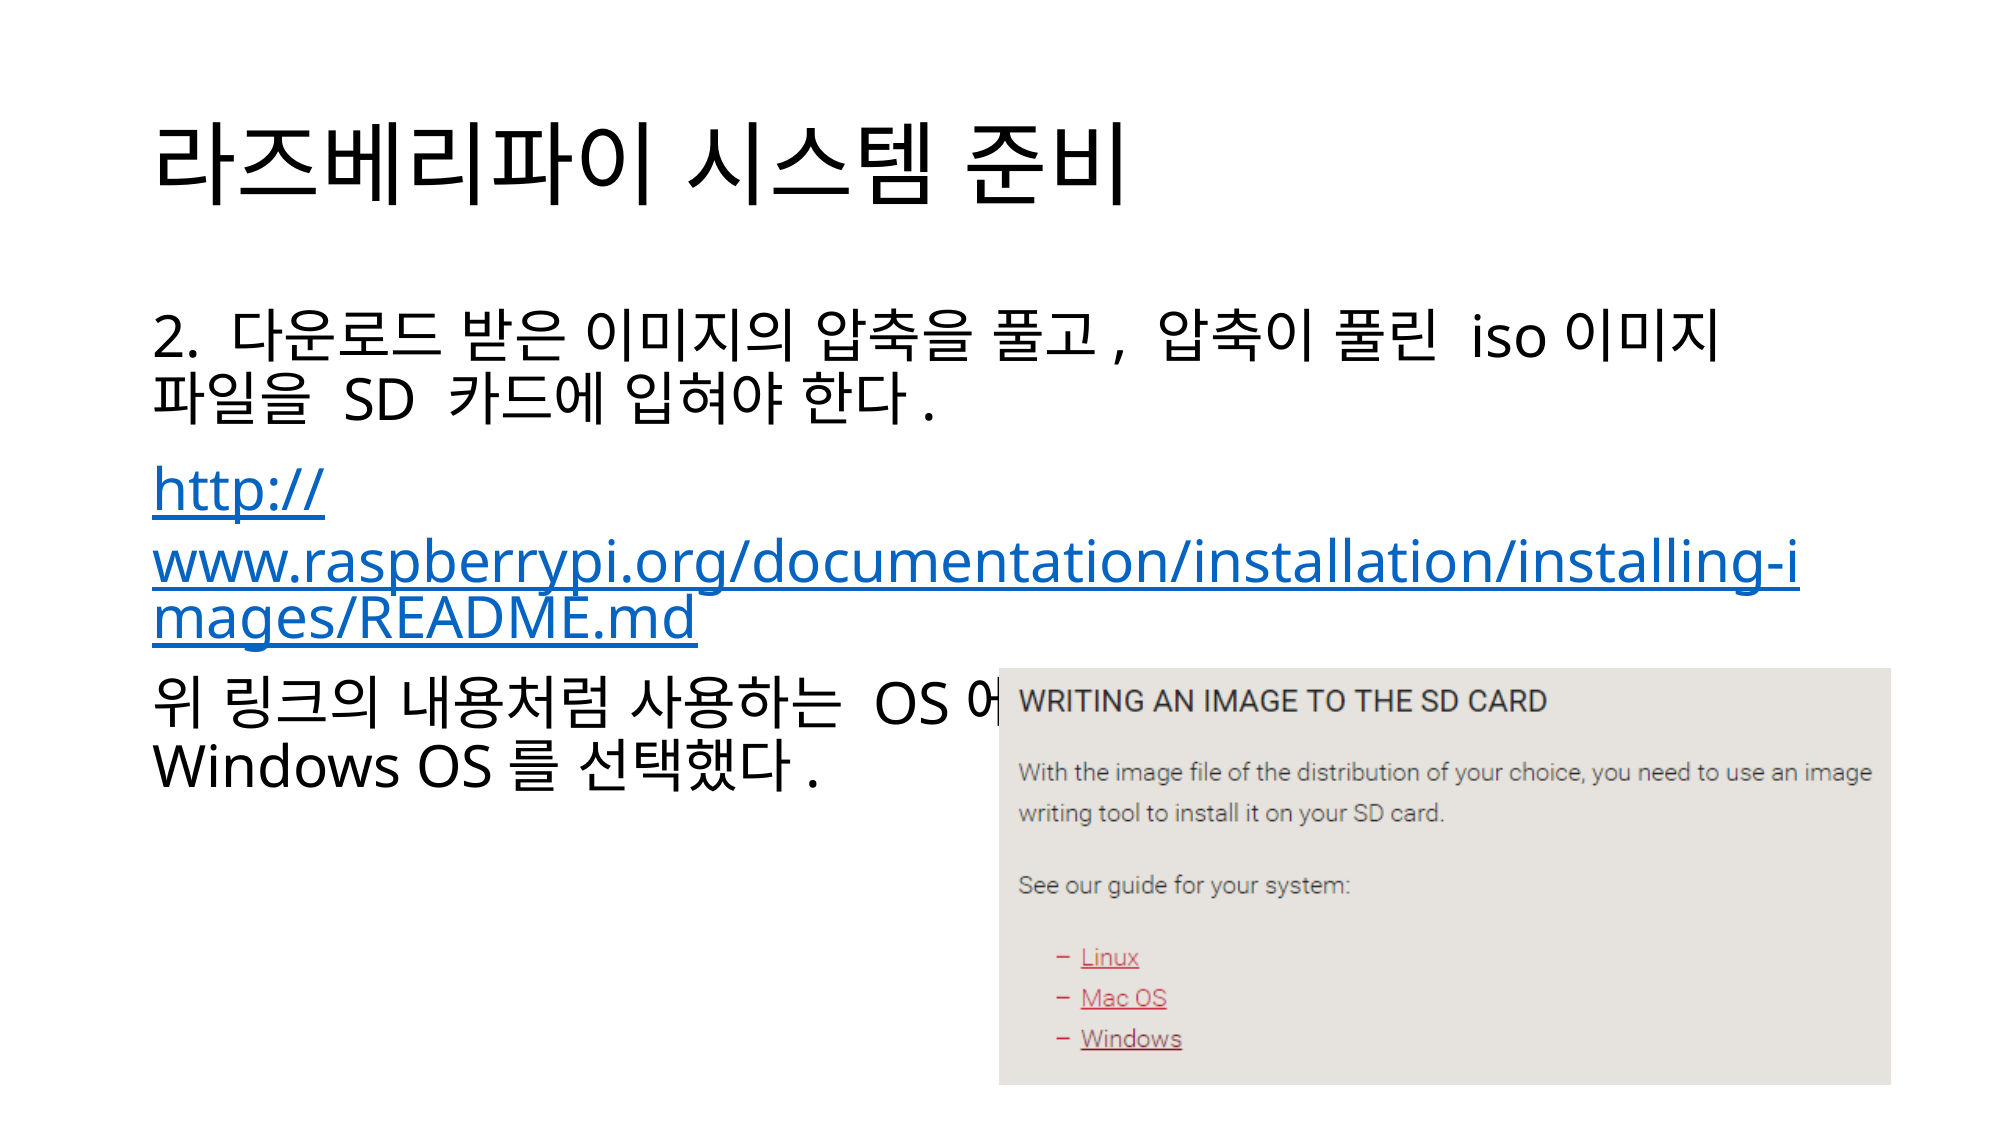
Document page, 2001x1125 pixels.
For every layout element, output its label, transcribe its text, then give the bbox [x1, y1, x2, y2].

title 라즈베리파이 시스템 준비 [137, 59, 1863, 278]
picture [999, 668, 1891, 1085]
list 2. 다운로드 받은 이미지의 압축을 풀고, 압축이 풀린 iso이미지 파일을 SD 카드에 입혀야 한다. http://www.raspberrypi.org/documentation/installation/installing-images/README.md 위 링크의 내용처럼 사용하는 OS에 따른 가이드를 살펴본다. 나는 Windows OS를 선택했다. [137, 299, 1863, 1014]
